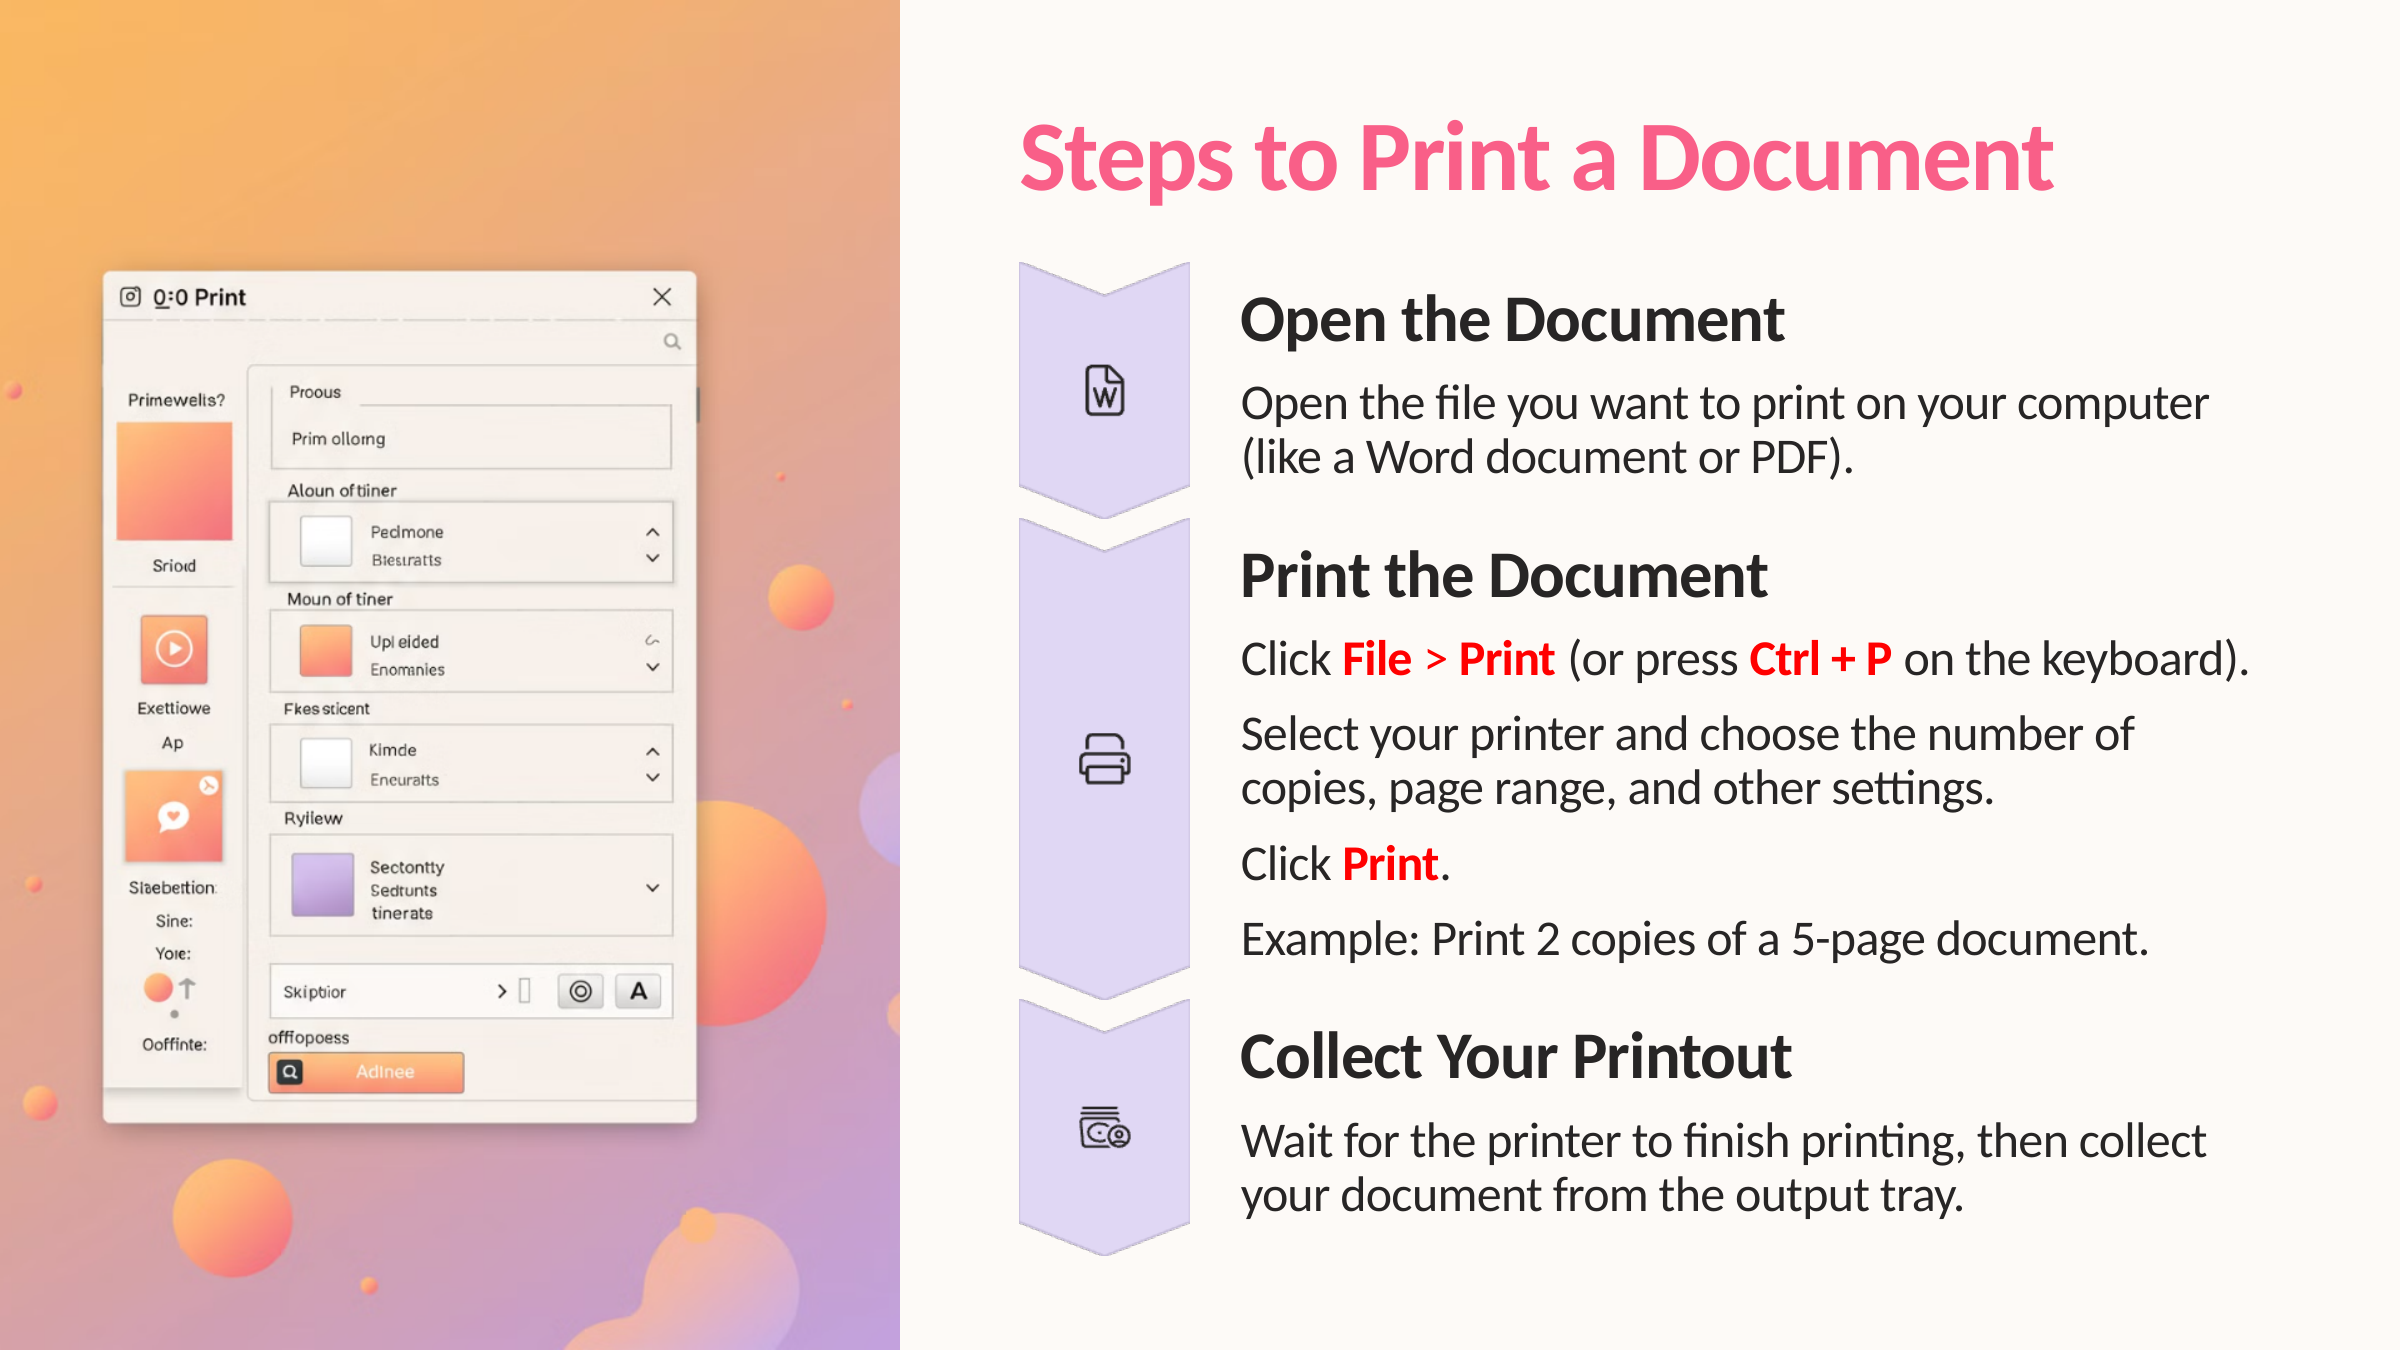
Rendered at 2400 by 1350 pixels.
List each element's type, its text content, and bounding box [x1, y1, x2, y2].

picture [1019, 262, 1190, 1256]
text_box Click Print. [1240, 836, 2281, 891]
text_box Select your printer and choose the number of copies, page range, and other settings. [1240, 706, 2281, 816]
text_box Steps to Print a Document [1019, 93, 2089, 212]
text_box Wait for the printer to finish printing, then collect your document from the output tray. [1240, 1112, 2281, 1222]
picture [0, 0, 900, 1350]
text_box Example: Print 2 copies of a 5-page document. [1240, 911, 2281, 966]
text_box Print the Document [1240, 552, 1710, 612]
text_box Click File > Print (or press Ctrl + P on the keyboard). [1240, 631, 2281, 687]
text_box Open the file you want to print on your computer (like a Word document or PDF). [1240, 375, 2281, 485]
text_box Open the Document [1240, 296, 1710, 355]
text_box Collect Your Printout [1240, 1033, 1710, 1093]
